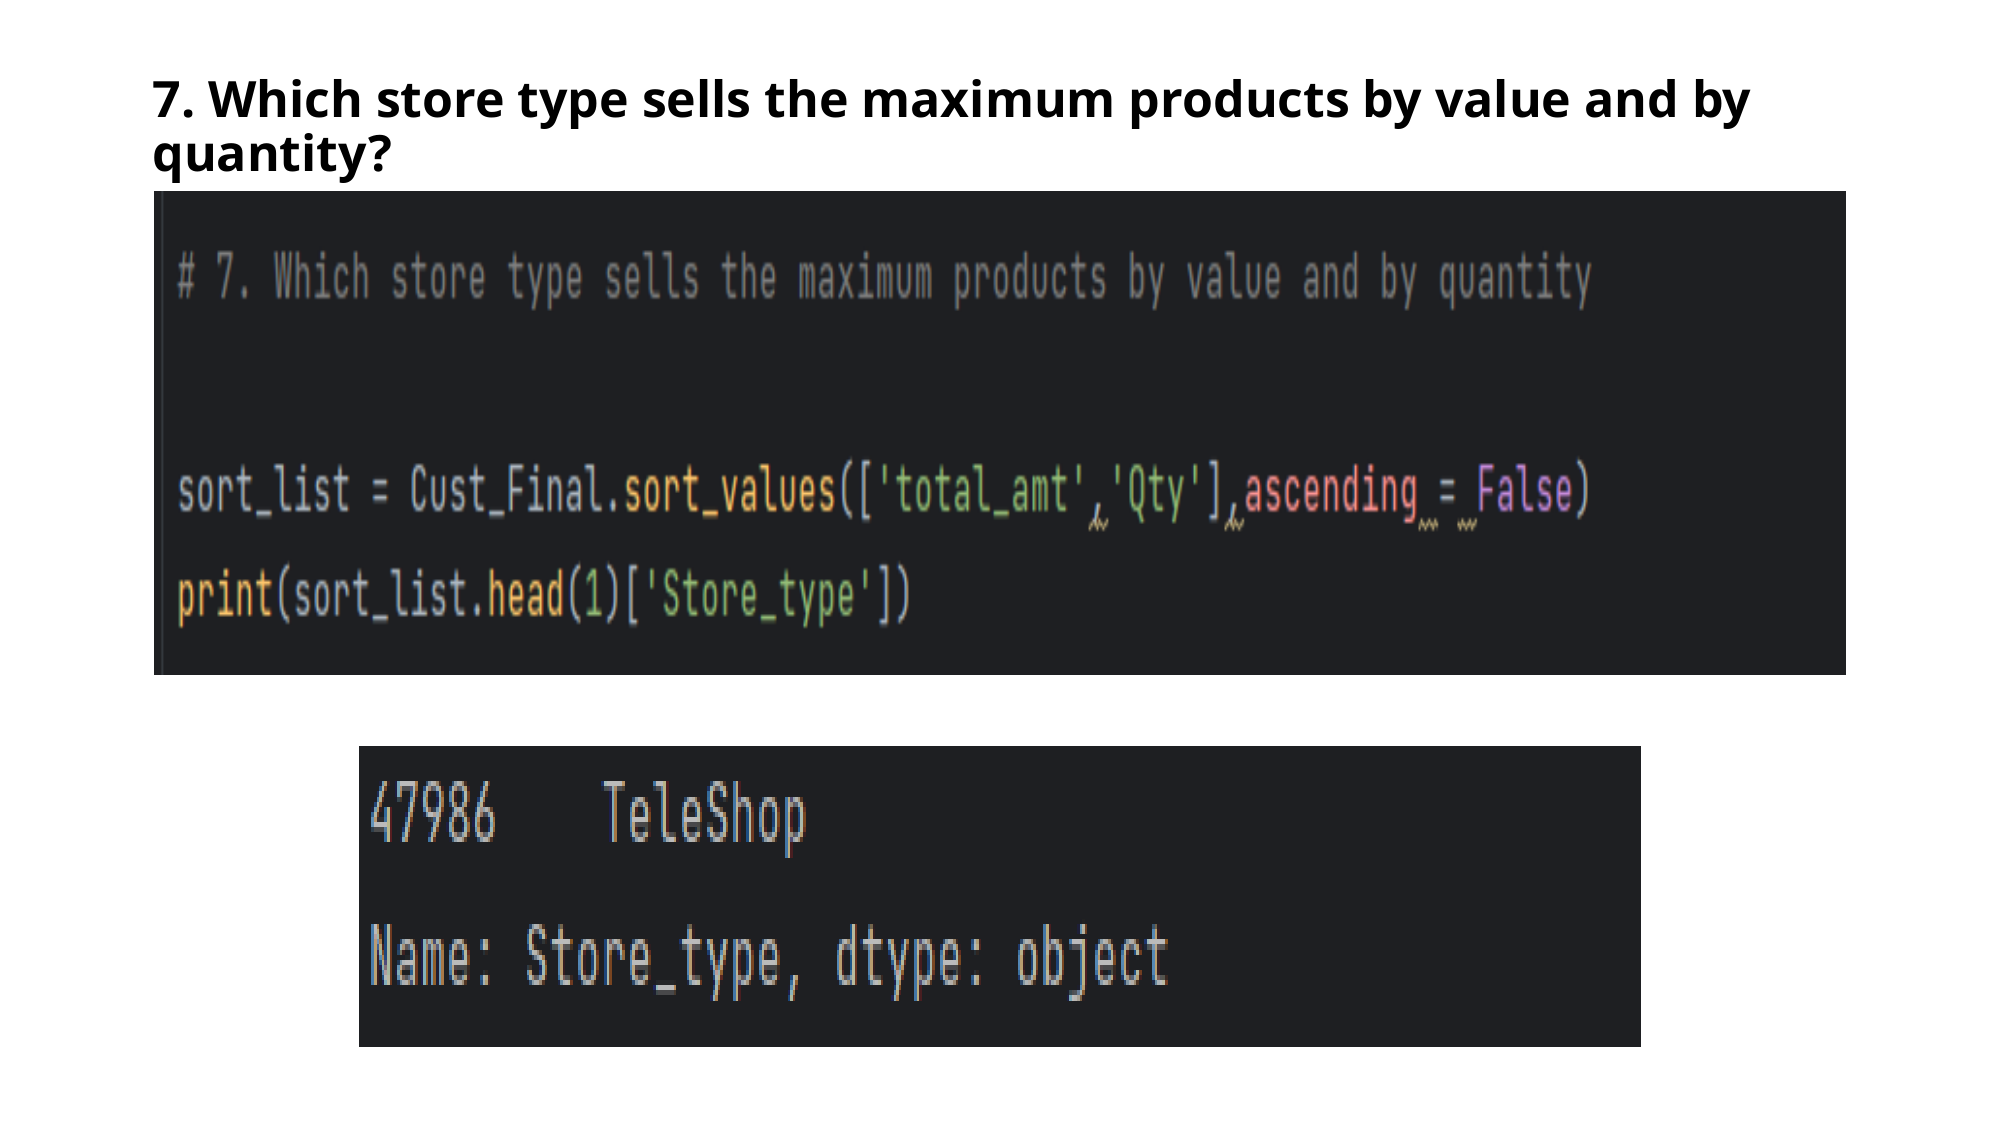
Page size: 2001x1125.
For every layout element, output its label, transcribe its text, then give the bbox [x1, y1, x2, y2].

title 7. Which store type sells the maximum products by value and by quantity? [137, 20, 1863, 238]
picture [154, 191, 1846, 675]
picture [359, 746, 1641, 1047]
